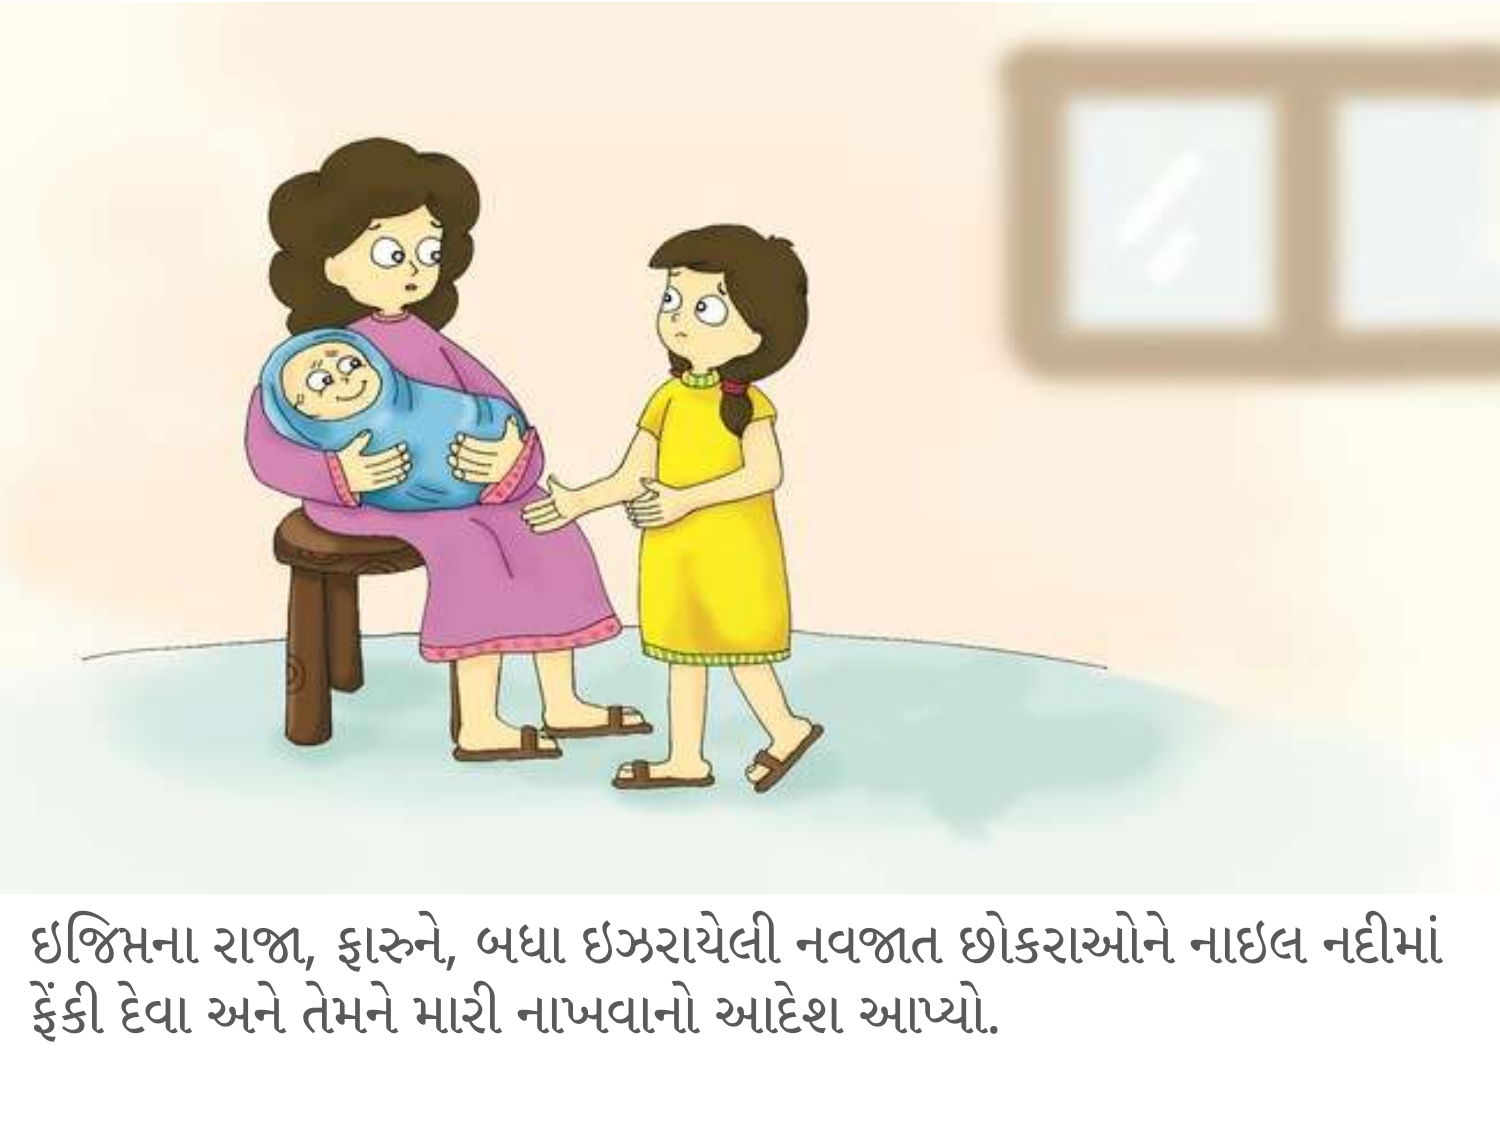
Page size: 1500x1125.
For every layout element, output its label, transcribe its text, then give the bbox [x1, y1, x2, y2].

picture [0, 1, 1500, 894]
text_box ઇજિપ્તના રાજા, ફારુને, બધા ઇઝરાયેલી નવજાત છોકરાઓને નાઇલ નદીમાં ફેંકી દેવા અને તેમને મારી નાખવાનો આદેશ આપ્યો. [14, 901, 1486, 1053]
